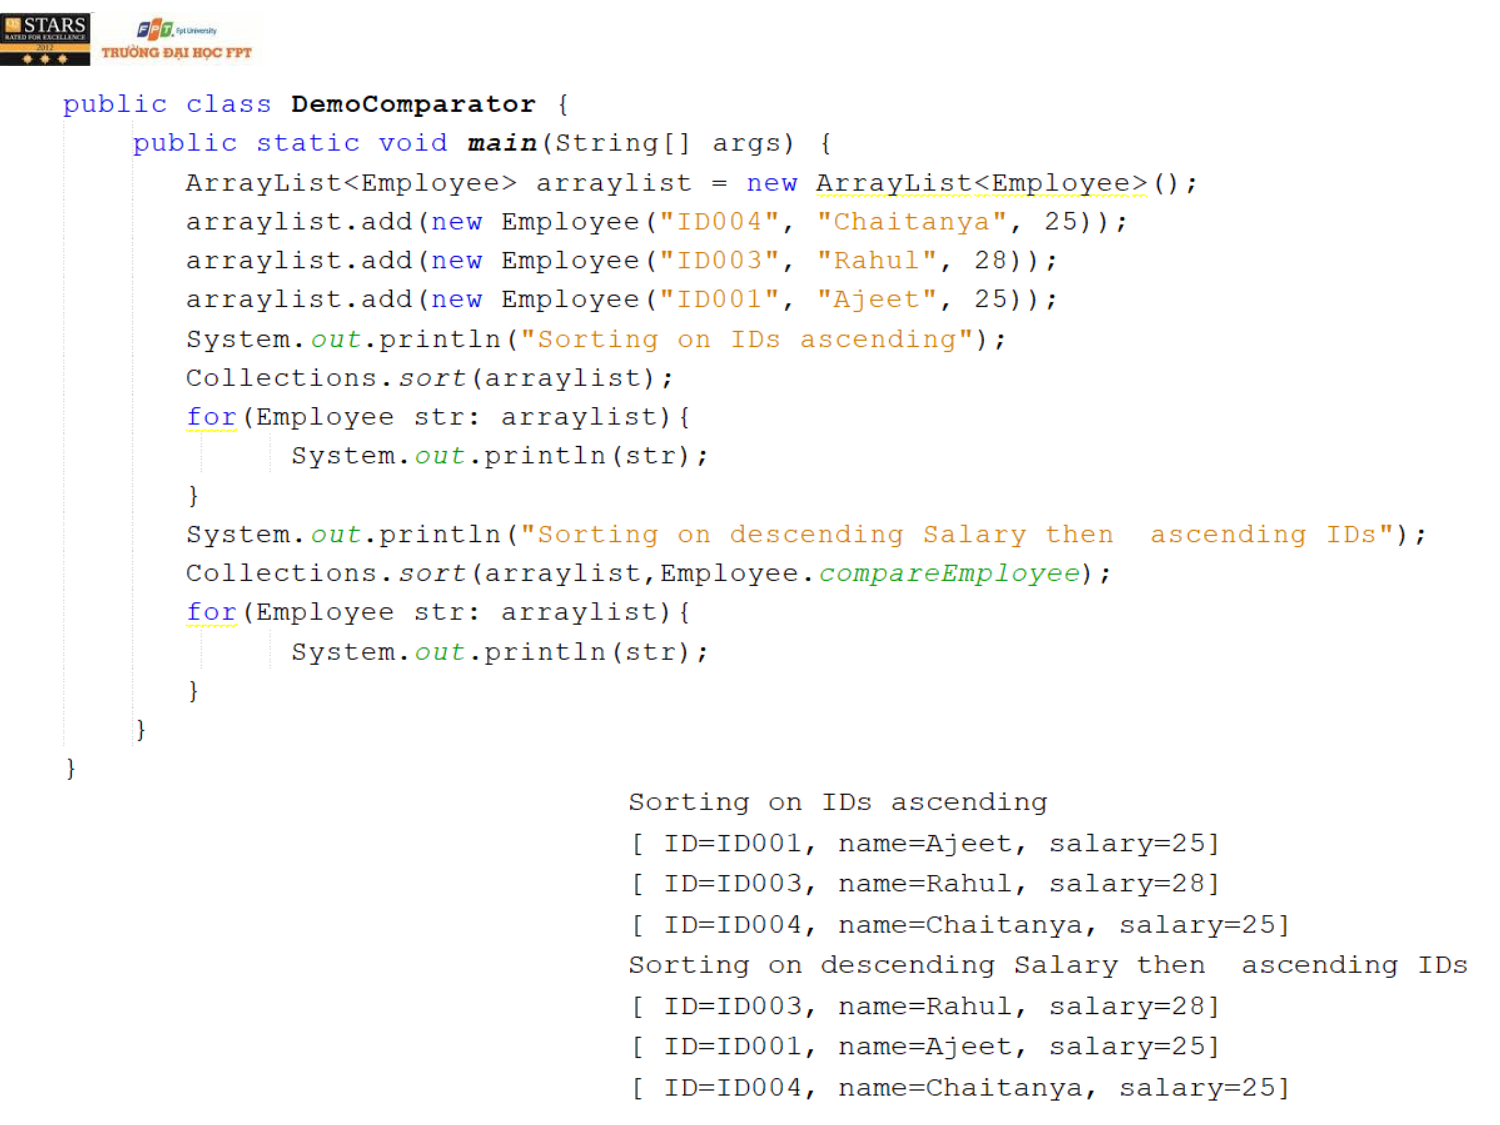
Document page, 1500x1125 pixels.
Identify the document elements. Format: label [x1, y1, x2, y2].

picture [52, 87, 1478, 1107]
picture [0, 12, 263, 66]
